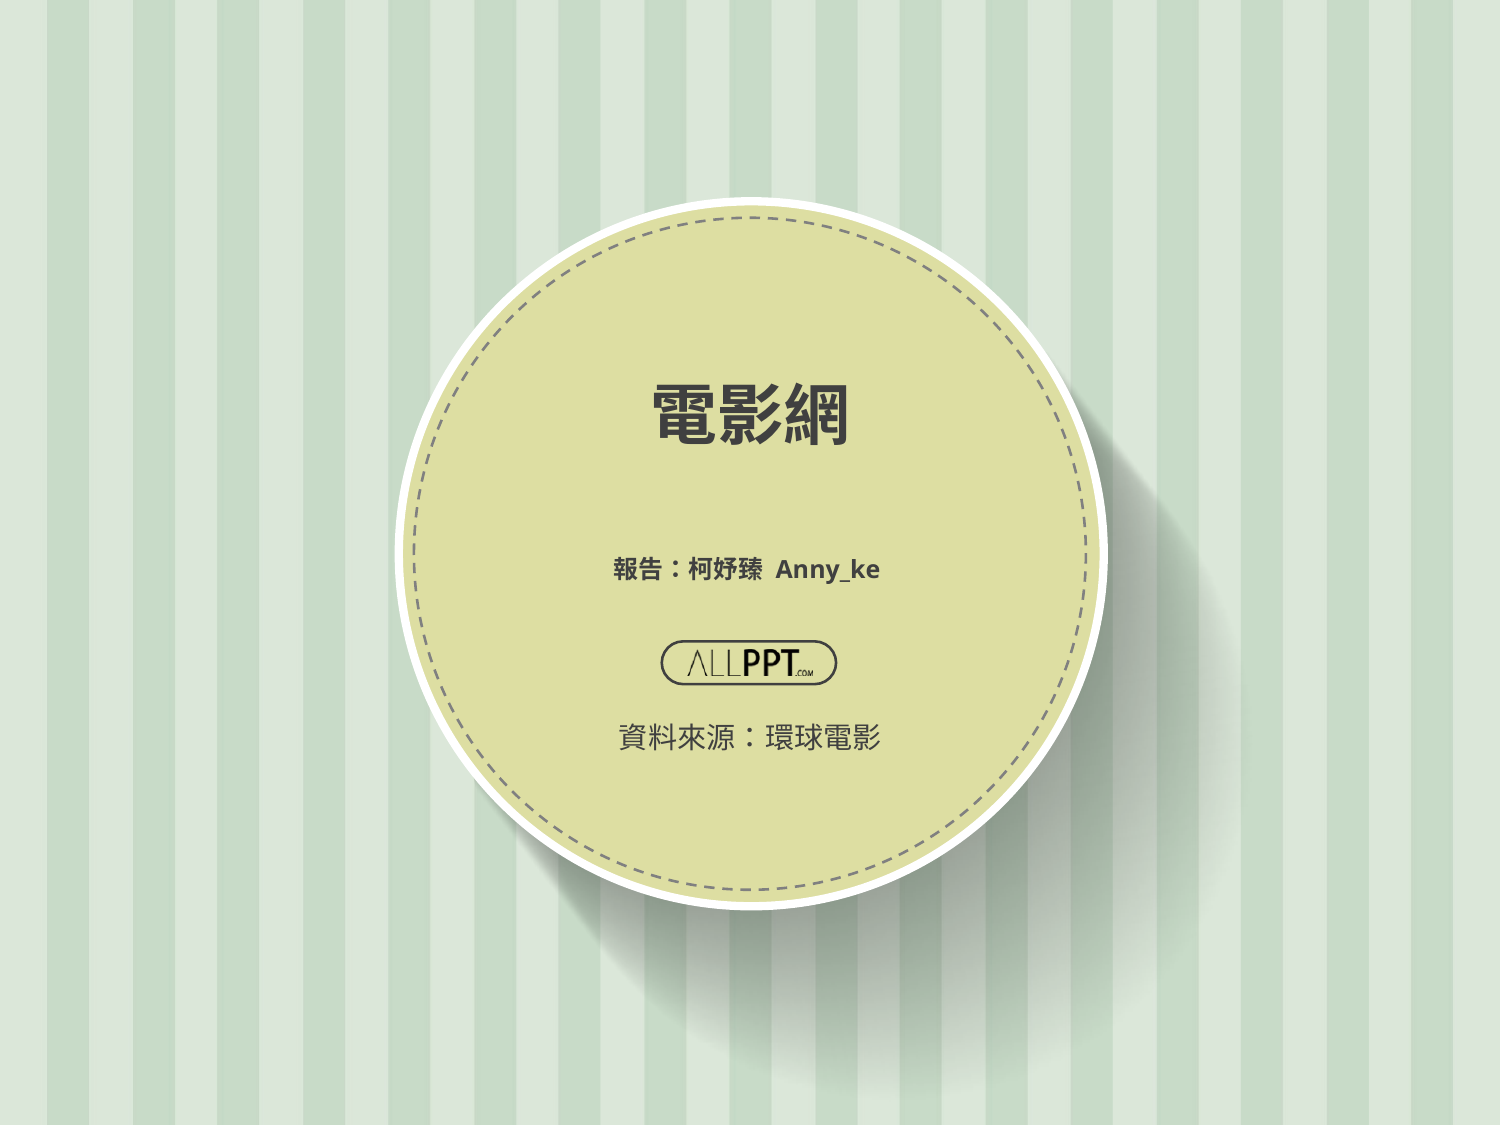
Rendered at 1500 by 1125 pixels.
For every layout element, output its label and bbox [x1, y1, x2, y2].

text_box [661, 641, 837, 685]
text_box [398, 200, 1500, 1125]
picture [0, 0, 1500, 1125]
